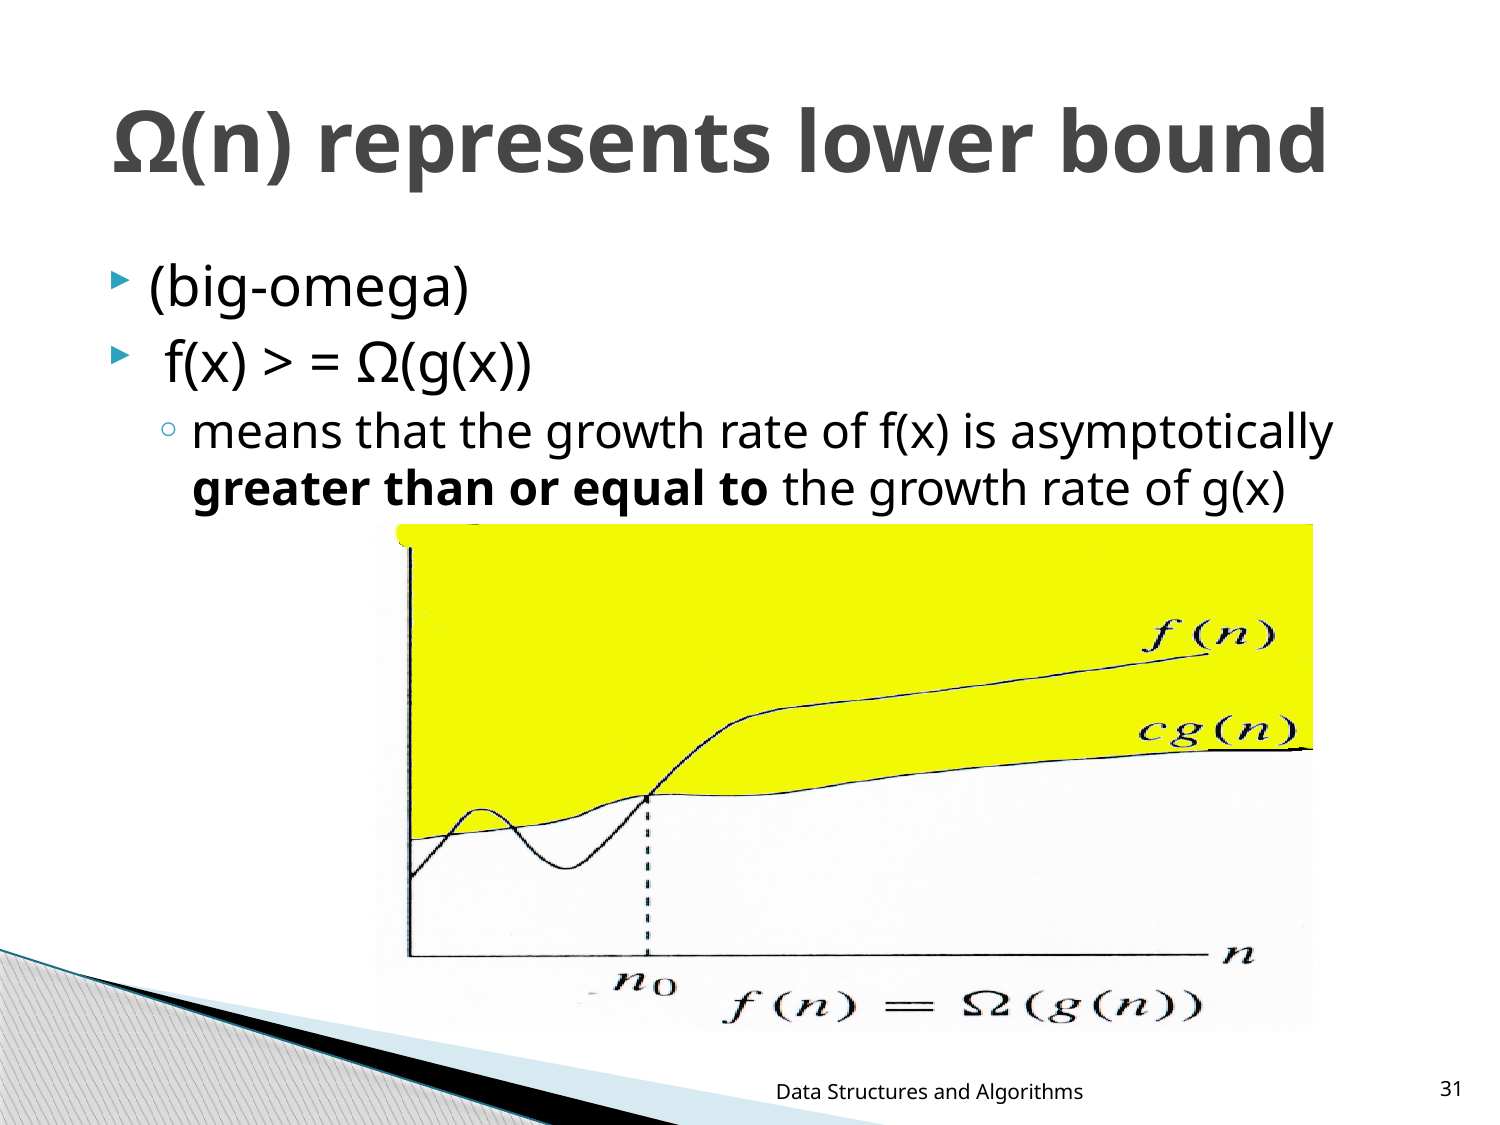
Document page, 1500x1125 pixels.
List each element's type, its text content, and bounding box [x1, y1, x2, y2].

title Ω(n) represents lower bound [75, 45, 1425, 233]
slide_number 31 [1418, 1051, 1479, 1112]
footer Data Structures and Algorithms [718, 1051, 1105, 1112]
picture [374, 524, 1313, 1031]
list (big-omega) f(x) > = Ω(g(x)) means that the growth rate of f(x) is asymptotically greater than or equal to the growth rate of g(x) [74, 242, 1426, 986]
